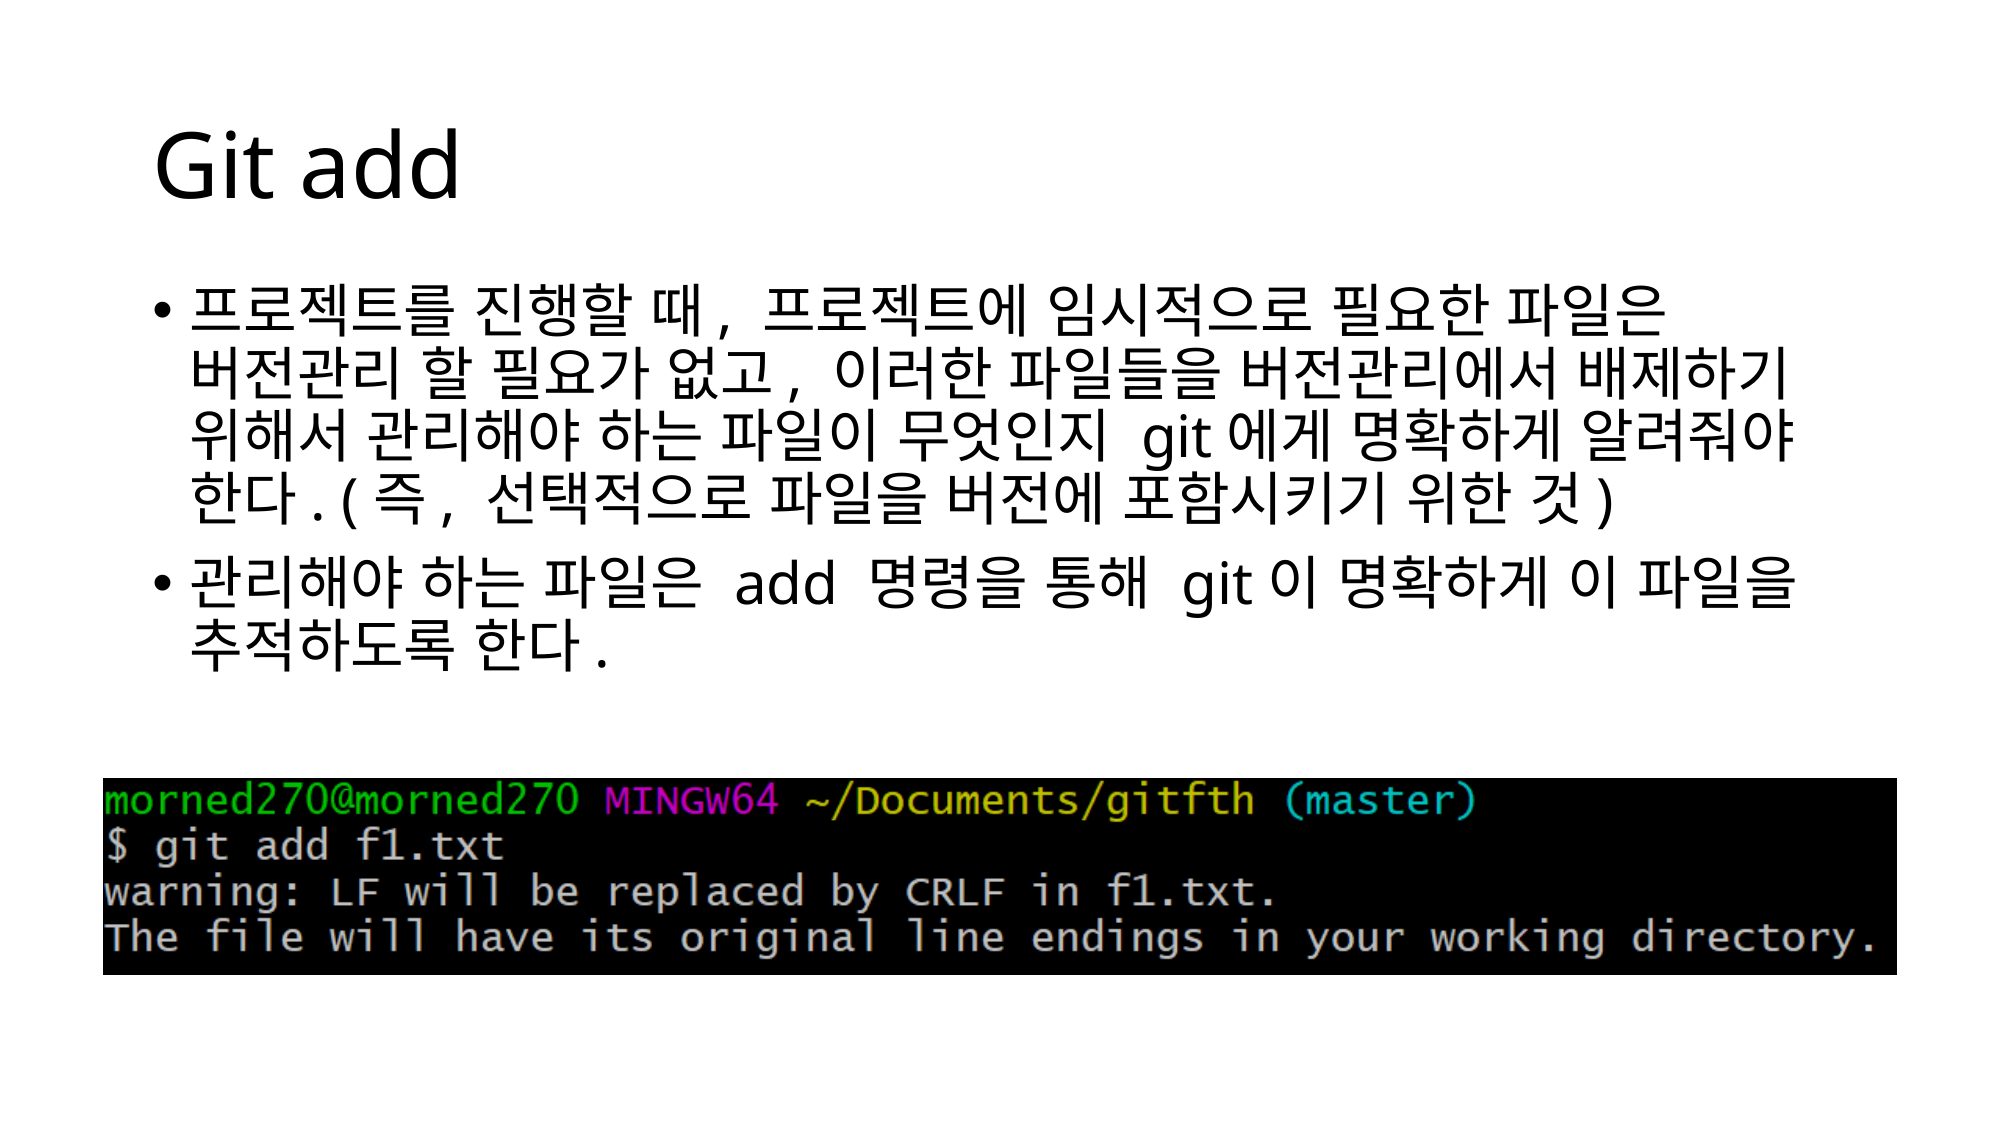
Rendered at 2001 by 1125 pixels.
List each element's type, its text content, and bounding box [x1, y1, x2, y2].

text_box 프로젝트를 진행할 때, 프로젝트에 임시적으로 필요한 파일은 버전관리 할 필요가 없고, 이러한 파일들을 버전관리에서 배제하기 위해서 관리해야 하는 파일이 무엇인지 git에게 명확하게 알려줘야 한다. (즉, 선택적으로 파일을 버전에 포함시키기 위한 것) 관리해야 하는 파일은 add 명령을 통해 git이 명확하게 이 파일을 추적하도록 한다. [137, 274, 1863, 778]
picture [103, 778, 1897, 975]
title Git add [137, 59, 1863, 274]
